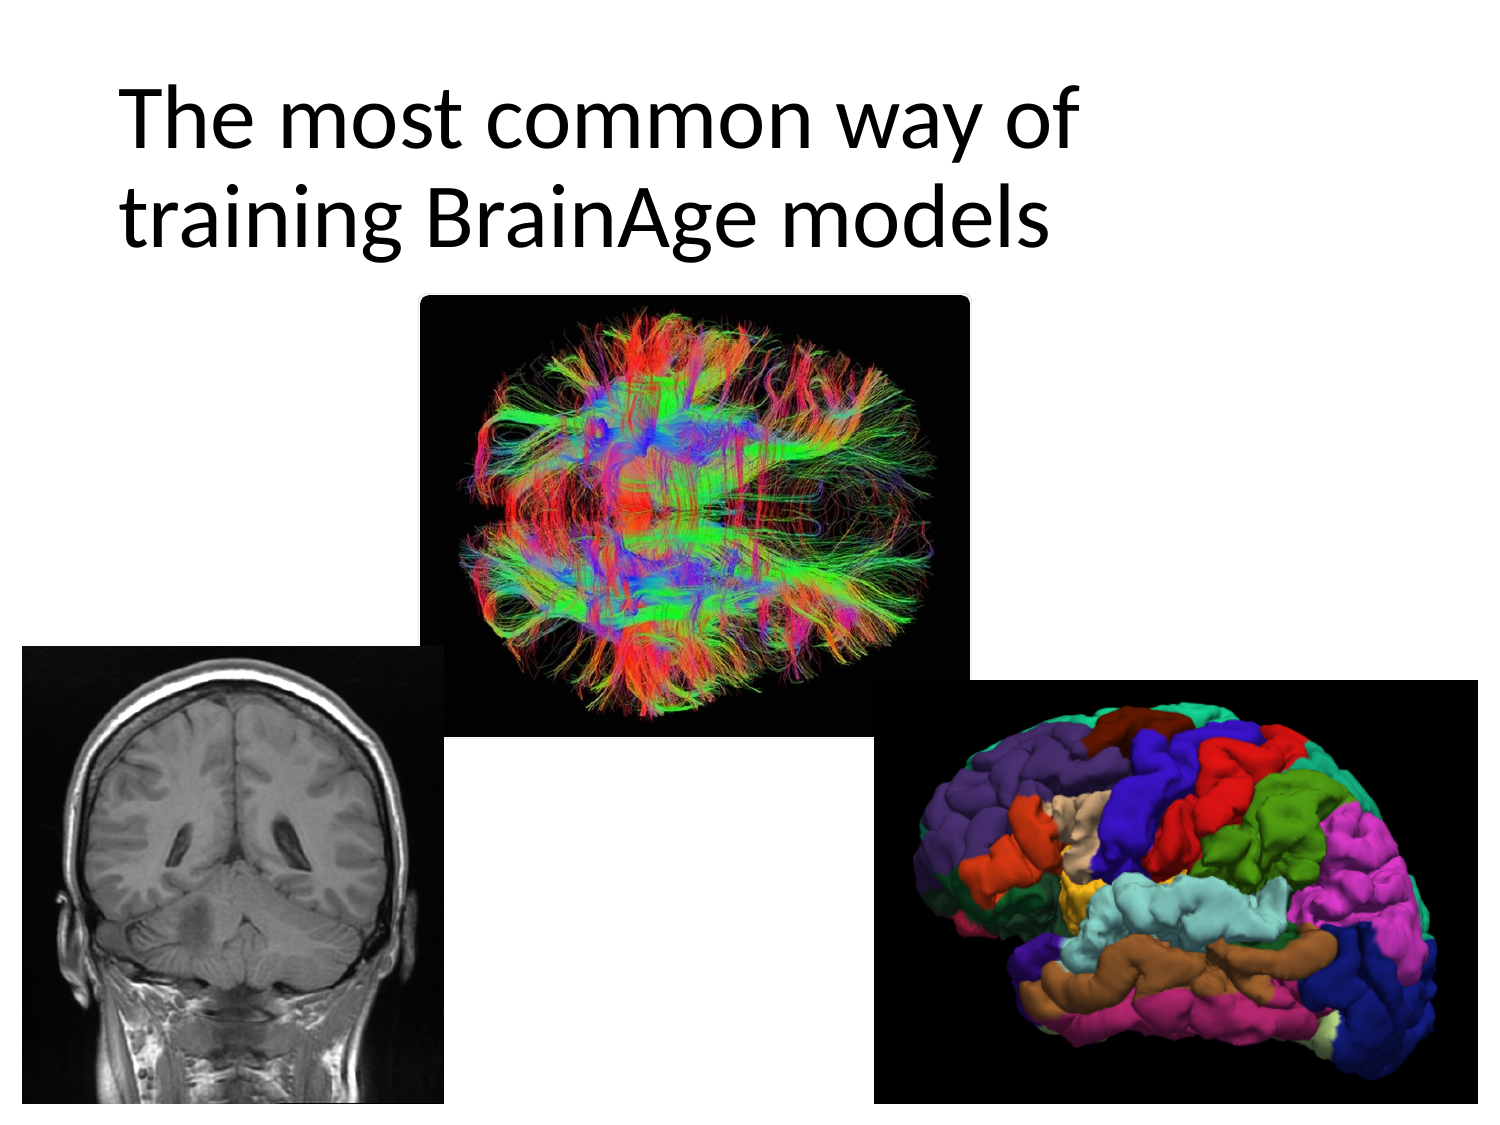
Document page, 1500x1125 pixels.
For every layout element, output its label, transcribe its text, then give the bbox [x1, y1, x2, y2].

text_box The most common way of training BrainAge models [103, 59, 1397, 278]
picture [22, 293, 1478, 1104]
